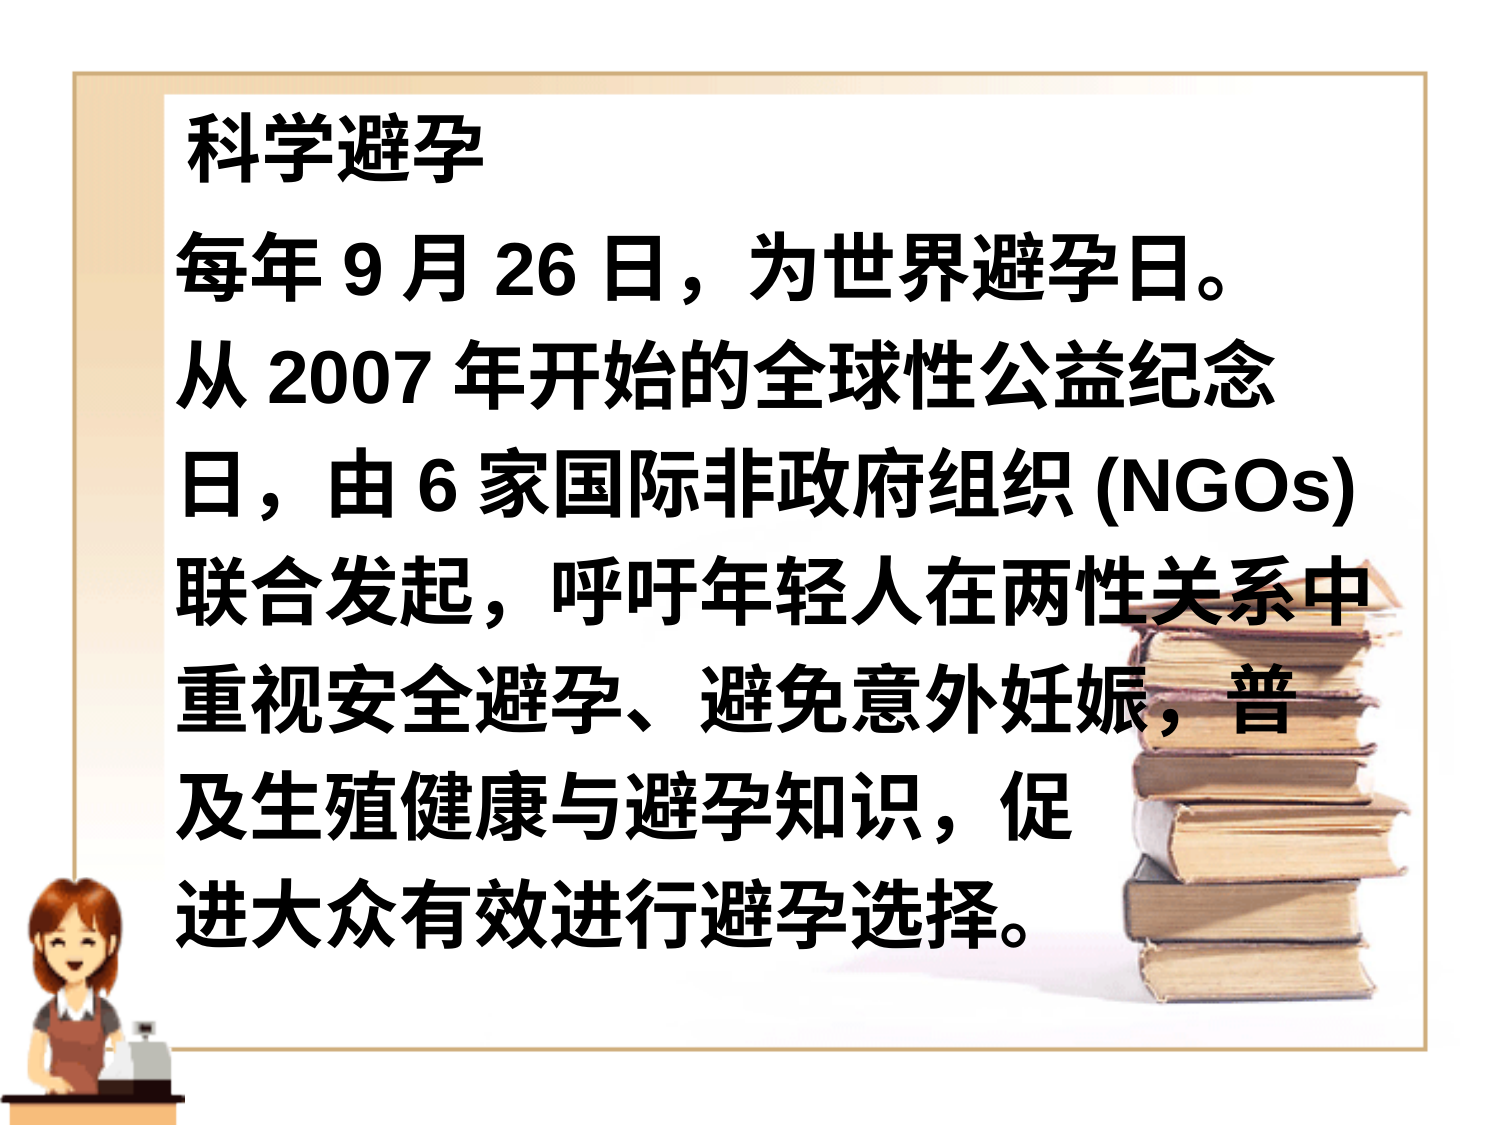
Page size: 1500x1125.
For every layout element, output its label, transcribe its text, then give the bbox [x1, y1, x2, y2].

text_box 每年9月26日，为世界避孕日。 从2007年开始的全球性公益纪念日，由6家国际非政府组织(NGOs)联合发起，呼吁年轻人在两性关系中重视安全避孕、避免意外妊娠，普 及生殖健康与避孕知识，促 进大众有效进行避孕选择。 [159, 160, 1412, 1000]
picture [0, 0, 1500, 1125]
title 科学避孕 [171, 101, 786, 160]
